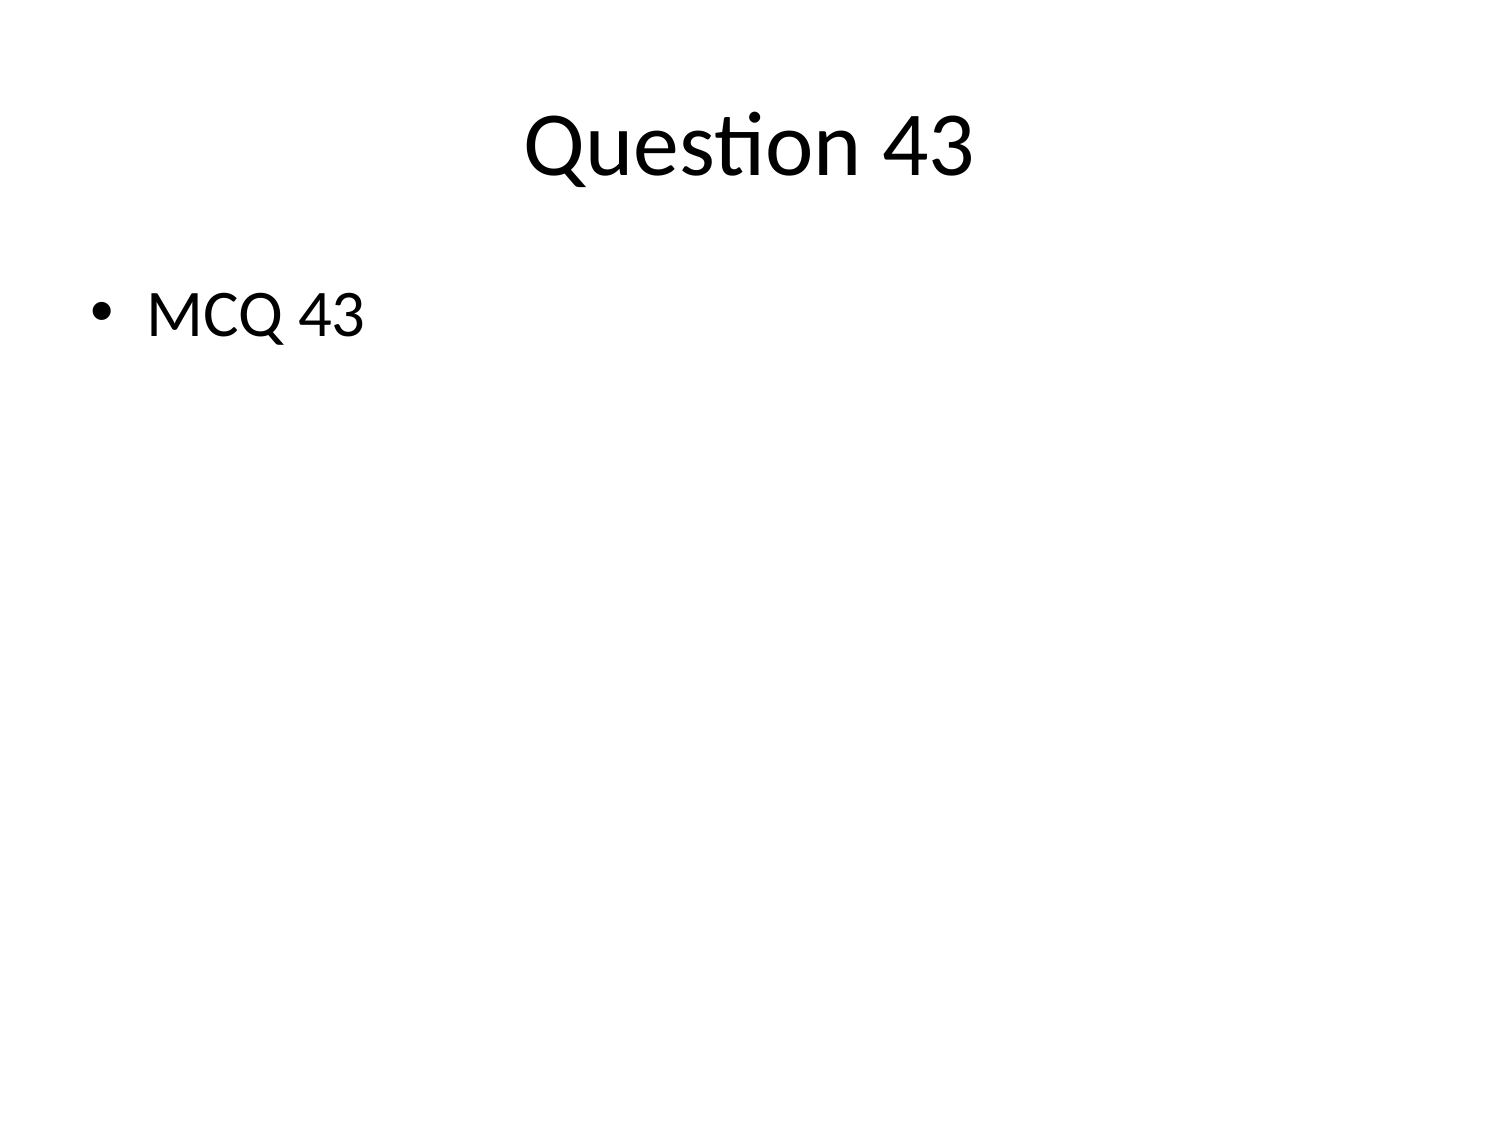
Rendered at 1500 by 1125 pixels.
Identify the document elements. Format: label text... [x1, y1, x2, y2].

title Question 43 [75, 45, 1425, 233]
list MCQ 43 [75, 262, 1425, 1005]
